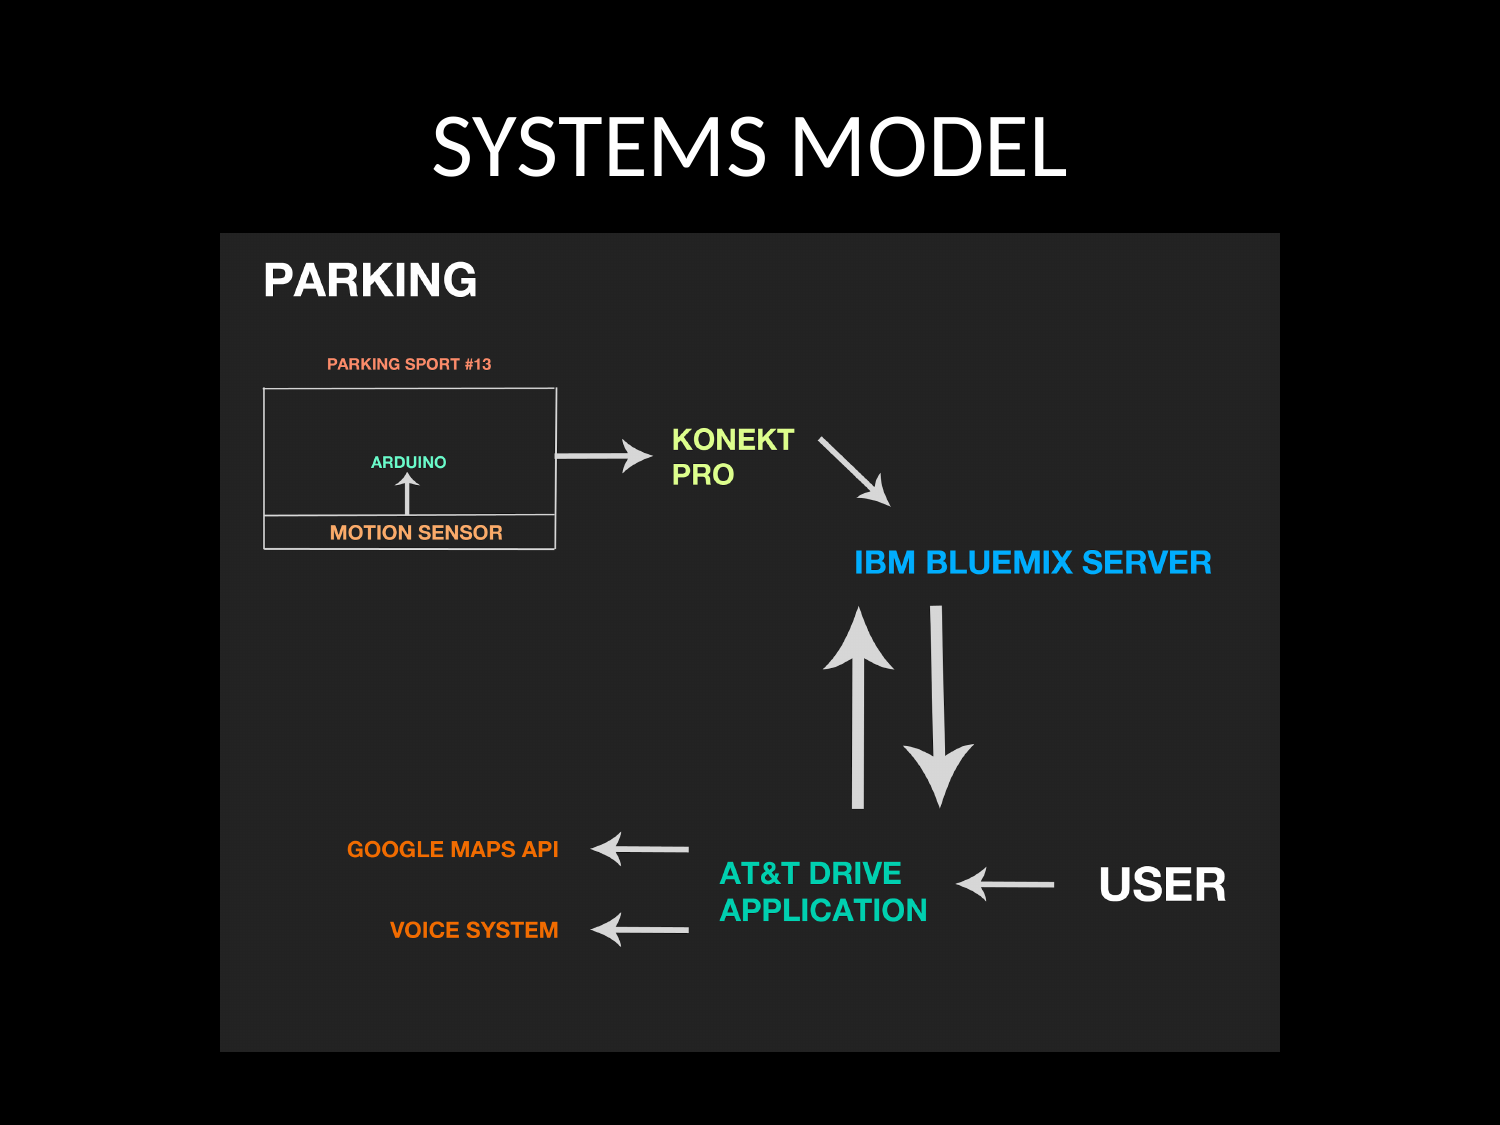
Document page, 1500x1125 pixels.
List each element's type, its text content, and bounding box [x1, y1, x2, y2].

picture [220, 233, 1280, 1052]
title SYSTEMS MODEL [75, 45, 1425, 234]
